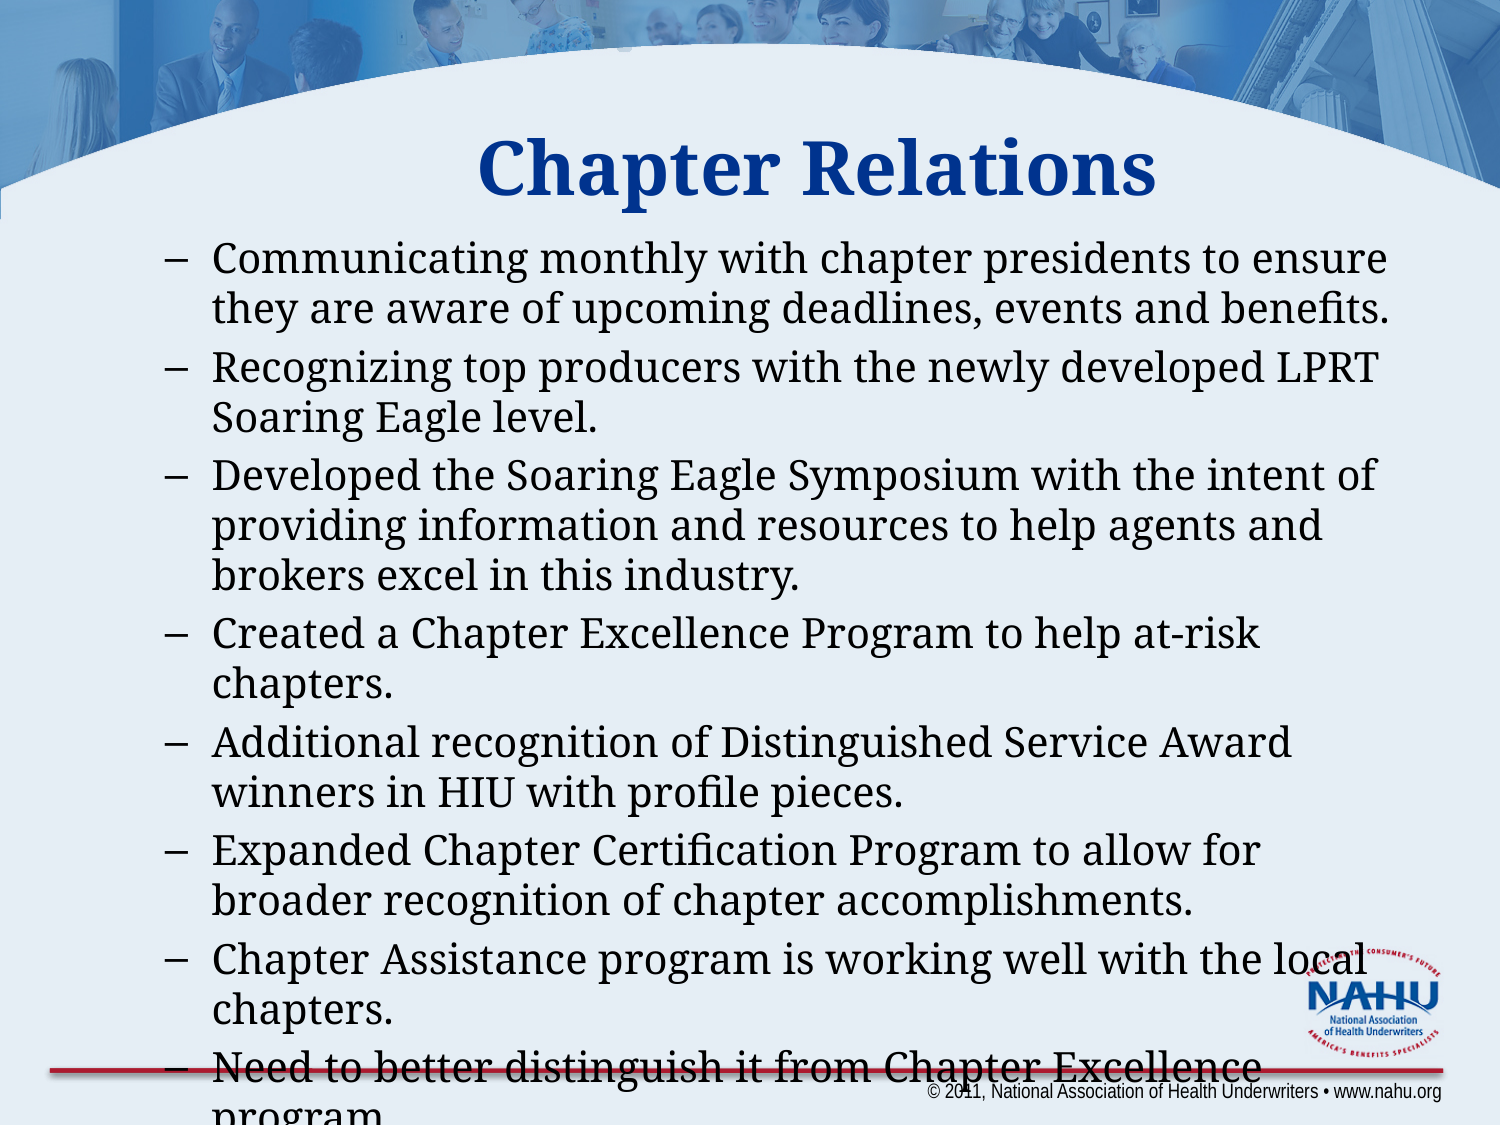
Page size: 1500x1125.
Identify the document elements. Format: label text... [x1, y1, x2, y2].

picture [0, 0, 1500, 1125]
text_box Chapter Relations [461, 113, 1174, 219]
list Communicating monthly with chapter presidents to ensure they are aware of upcoming deadlines, events and benefits. Recognizing top producers with the newly developed LPRT Soaring Eagle level. Developed the Soaring Eagle Symposium with the intent of providing information and resources to help agents and brokers excel in this industry. Created a Chapter Excellence Program to help at-risk chapters. Additional recognition of Distinguished Service Award winners in HIU with profile pieces. Expanded Chapter Certification Program to allow for broader recognition of chapter accomplishments. Chapter Assistance program is working well with the local chapters. Need to better distinguish it from Chapter Excellence program. [75, 166, 1423, 1005]
